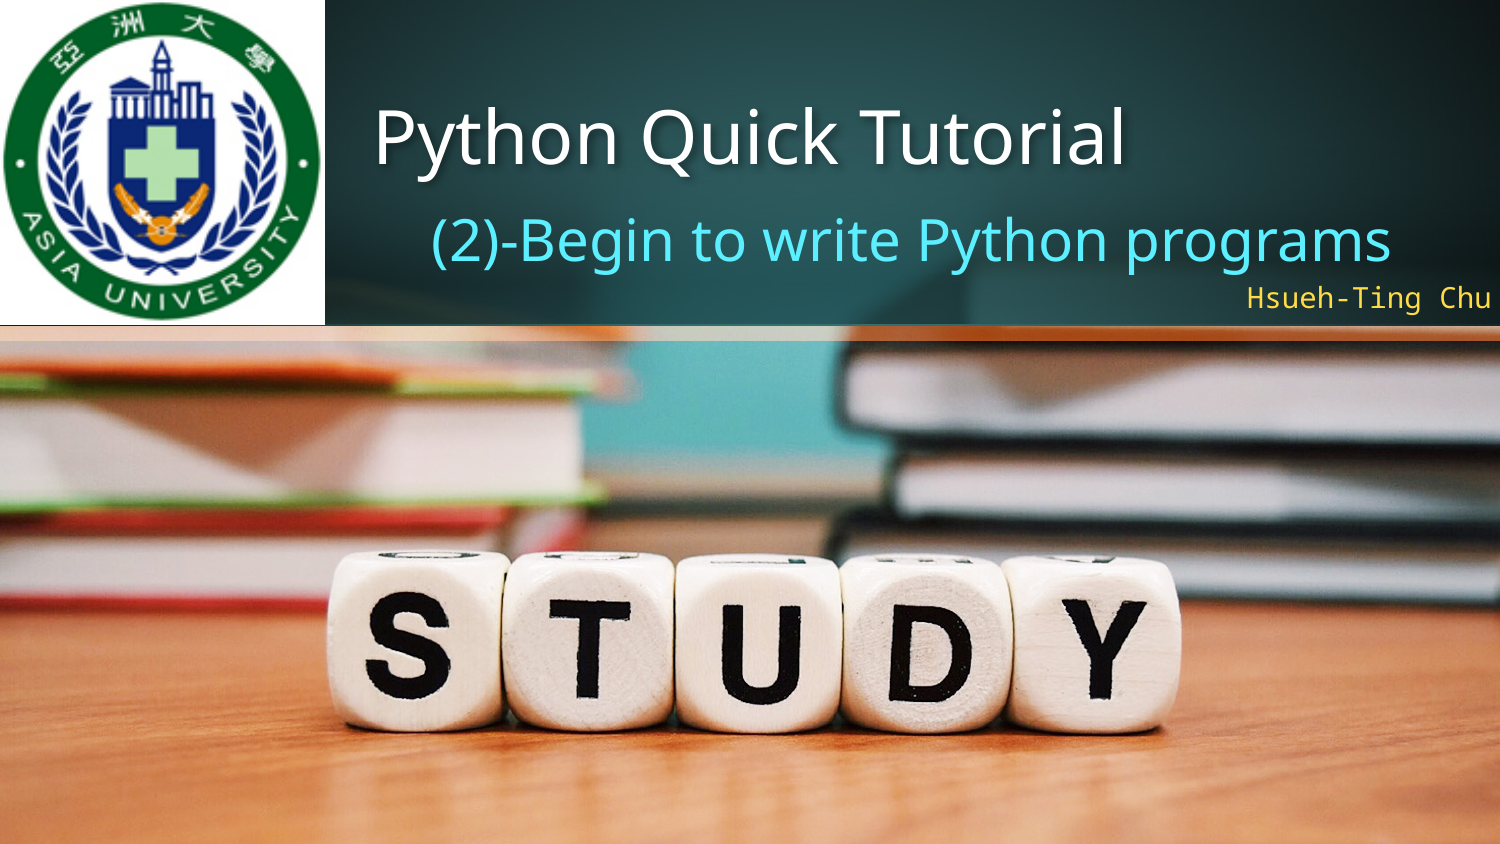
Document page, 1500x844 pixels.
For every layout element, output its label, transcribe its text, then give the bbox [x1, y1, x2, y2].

subtitle (2)-Begin to write Python programs [329, 196, 1500, 297]
text_box Hsueh-Ting Chu [1232, 272, 1500, 322]
picture [0, 0, 1500, 844]
title Python Quick Tutorial [329, 71, 1414, 196]
